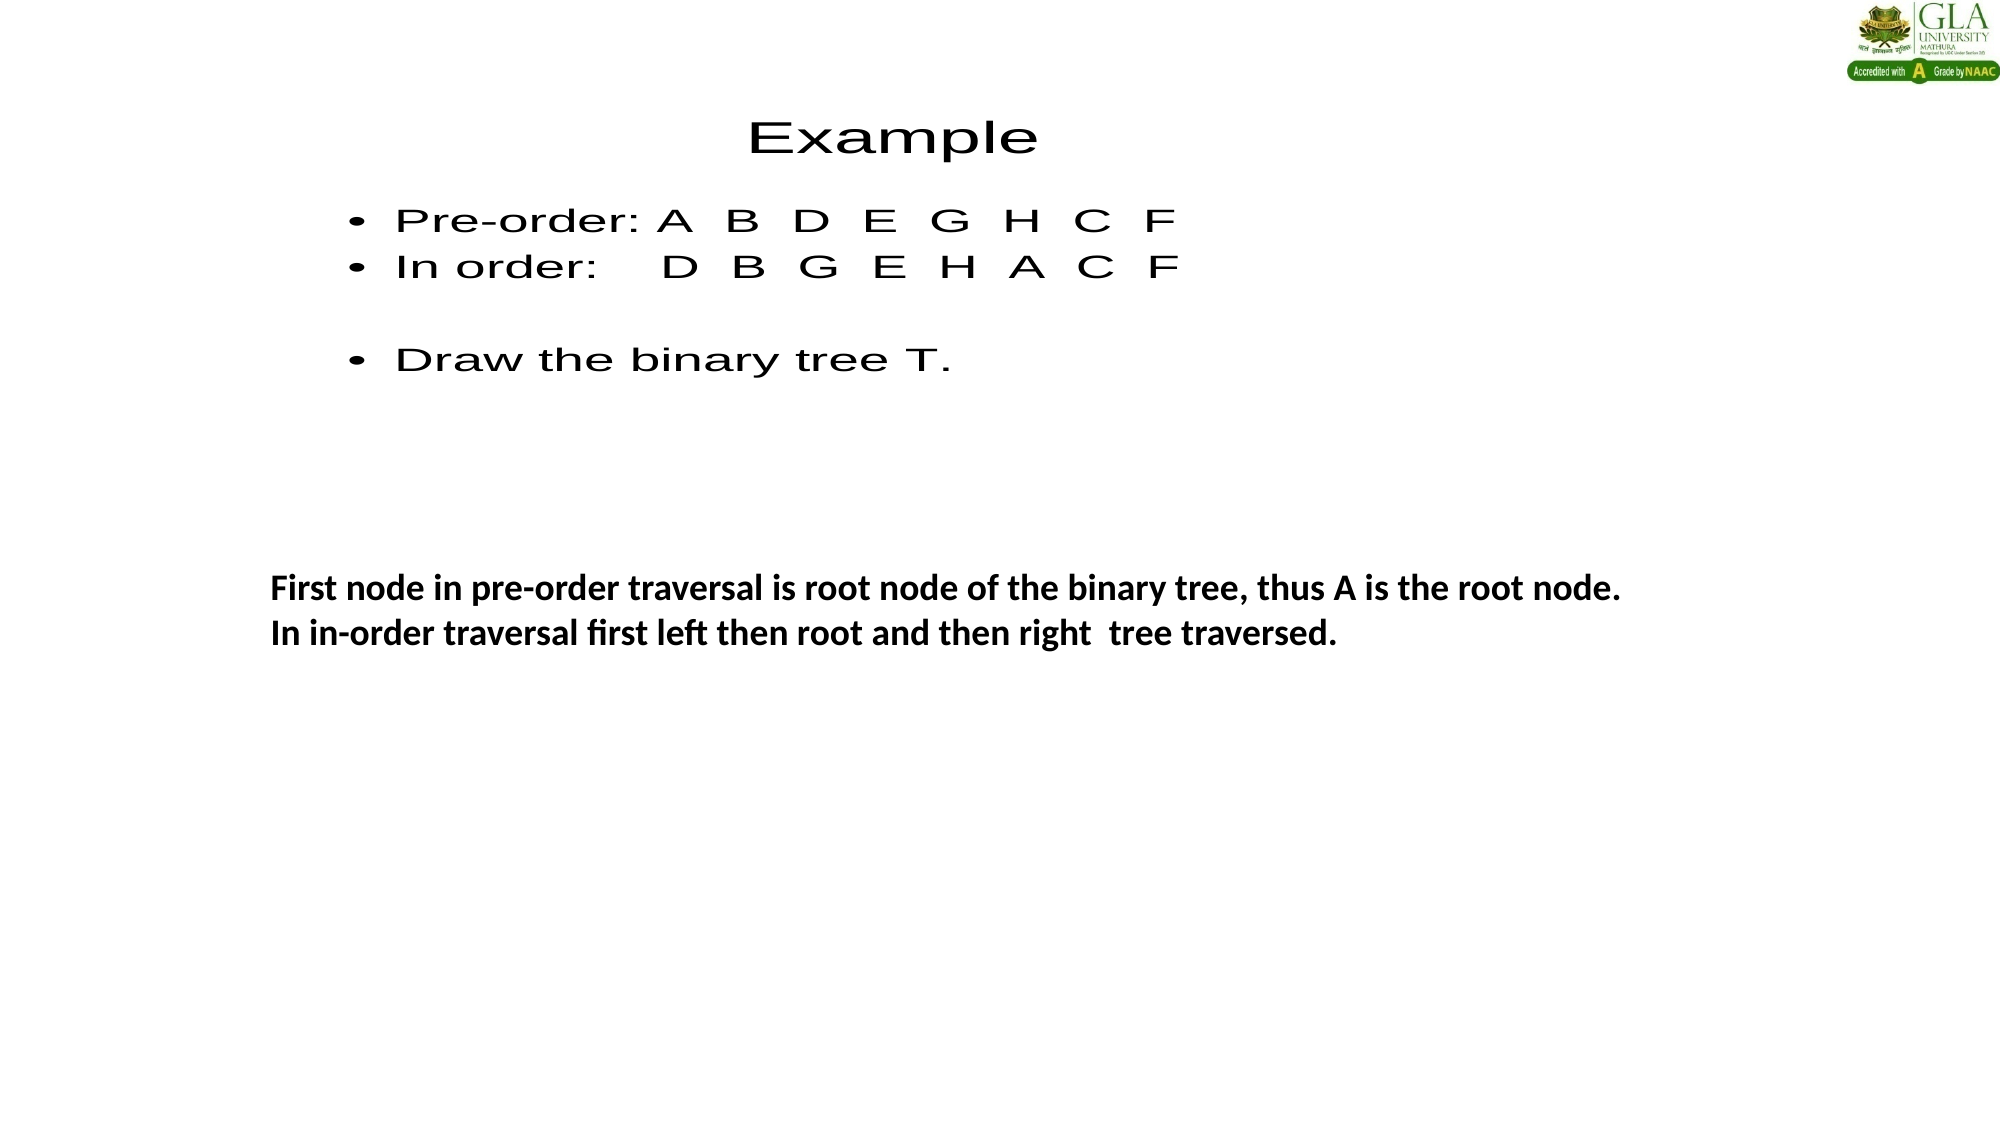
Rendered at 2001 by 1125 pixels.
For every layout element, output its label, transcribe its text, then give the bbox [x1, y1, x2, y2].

picture [1846, 0, 2000, 86]
text_box First node in pre-order traversal is root node of the binary tree, thus A is the root node. In in-order traversal first left then root and then right tree traversed. [255, 555, 1639, 660]
picture [273, 69, 1514, 616]
